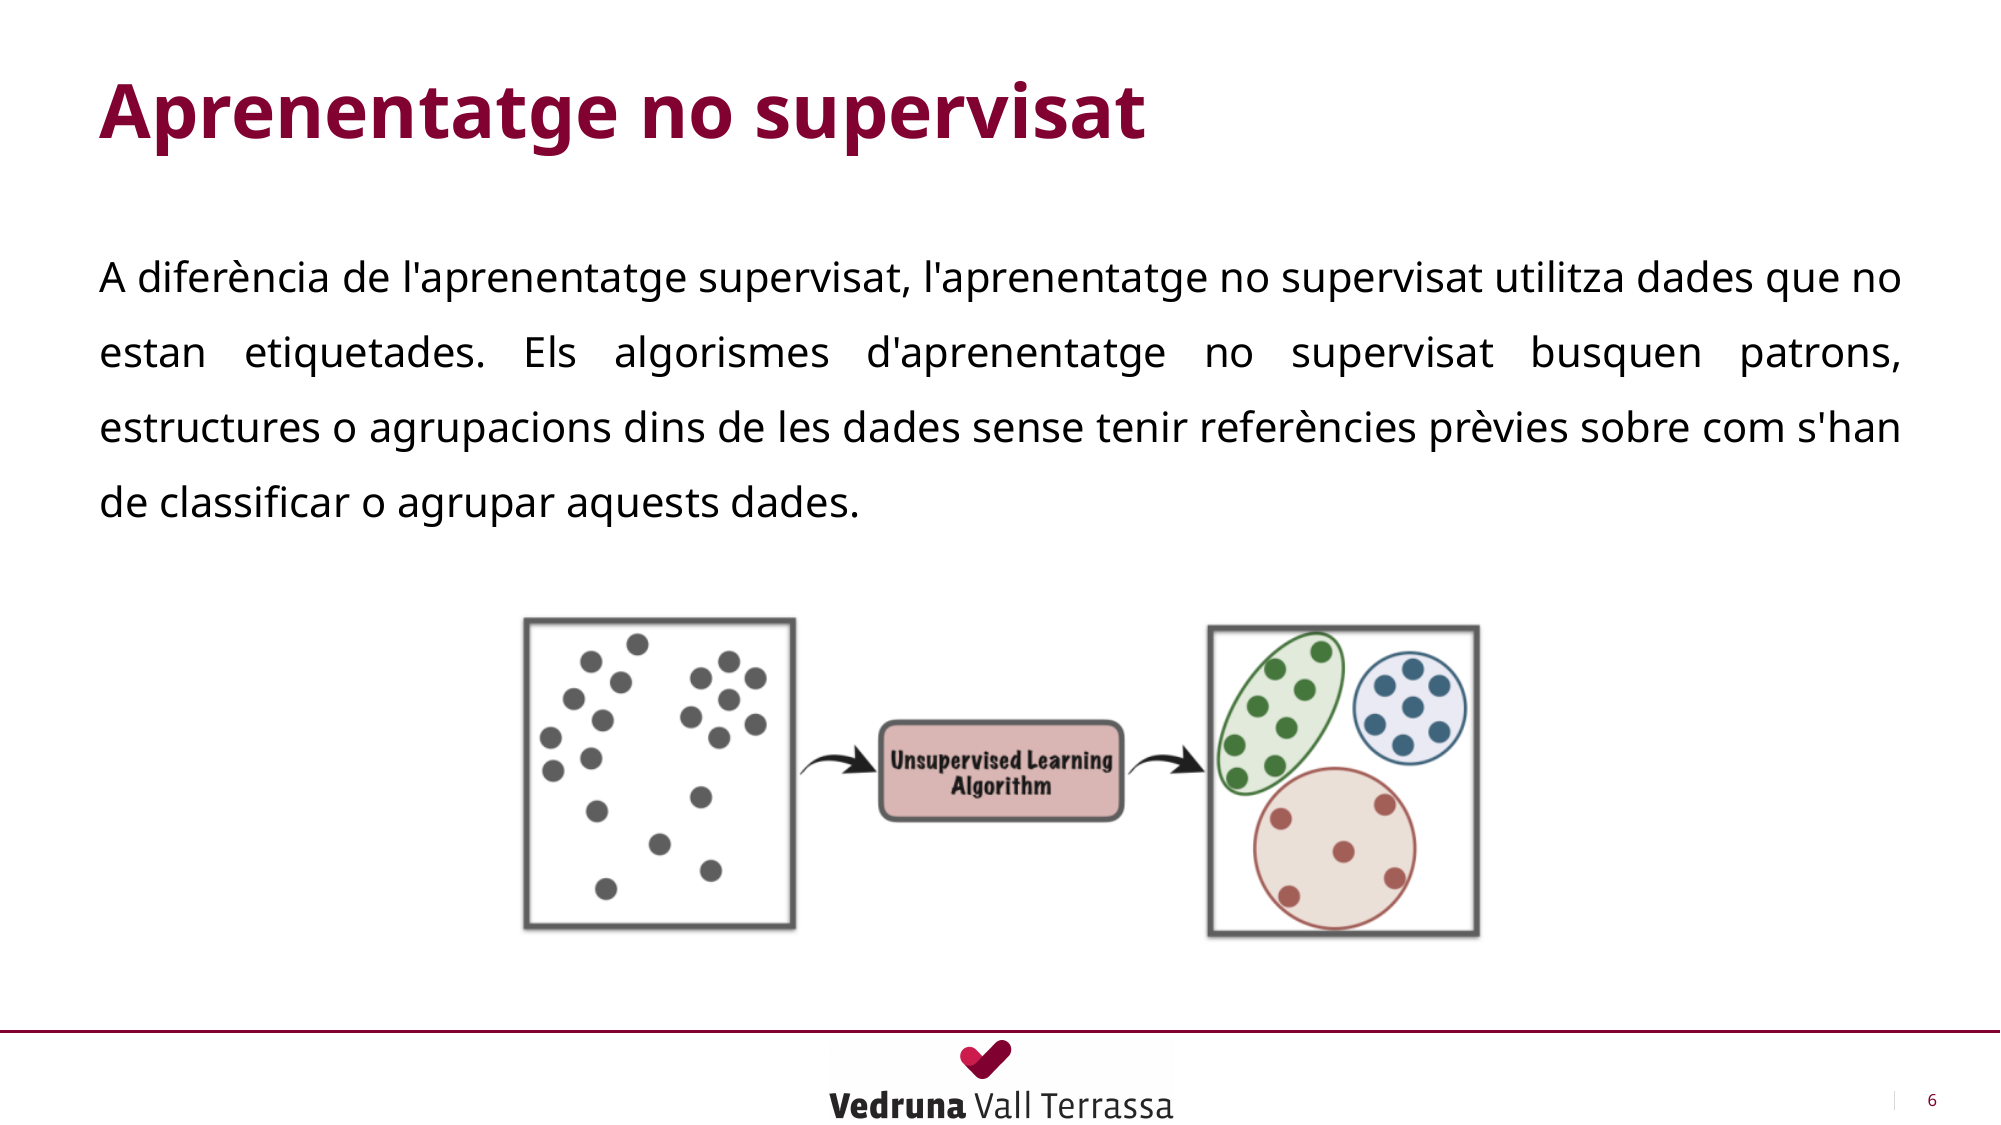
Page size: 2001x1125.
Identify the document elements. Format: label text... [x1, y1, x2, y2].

picture [506, 566, 1497, 980]
picture [829, 1040, 1174, 1119]
list Aprenentatge no supervisat [99, 63, 1904, 174]
list A diferència de l'aprenentatge supervisat, l'aprenentatge no supervisat utilitza dades que no estan etiquetades. Els algorismes d'aprenentatge no supervisat busquen patrons, estructures o agrupacions dins de les dades sense tenir referències prèvies sobre com s'han de classificar o agrupar aquests dades. [99, 225, 1904, 980]
